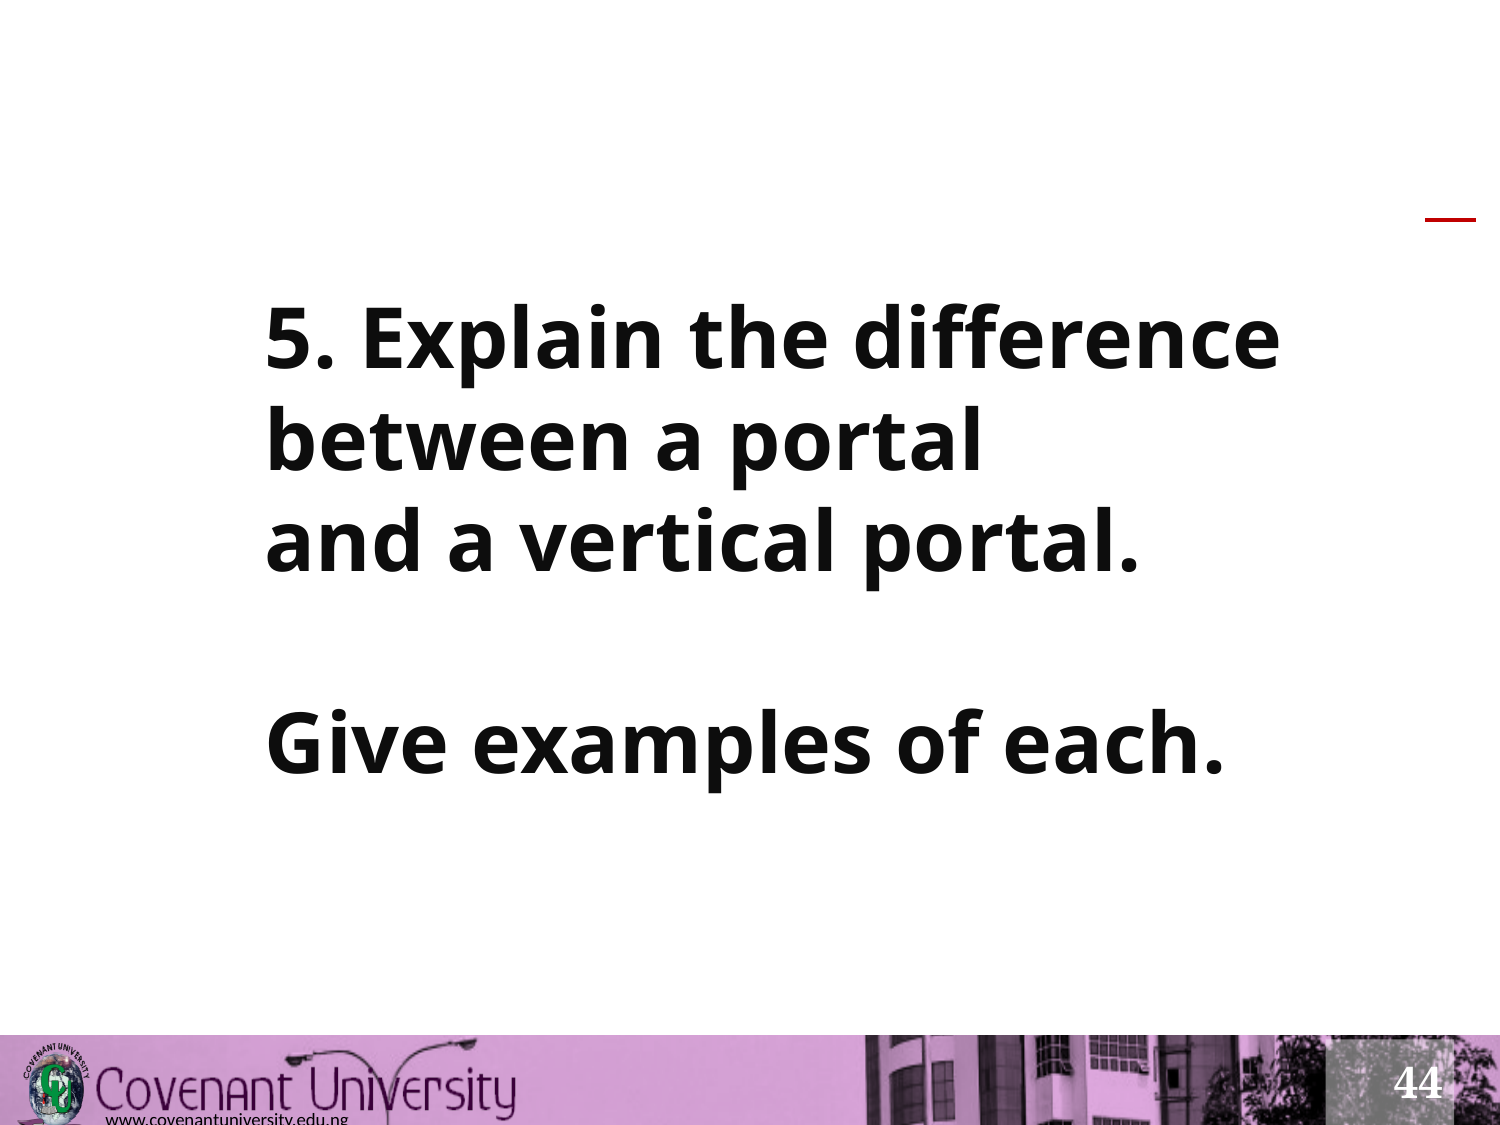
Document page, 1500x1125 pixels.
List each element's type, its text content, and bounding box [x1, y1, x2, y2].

title 5. Explain the difference between a portal and a vertical portal. Give examples of each. [245, 145, 1430, 930]
picture [17, 1036, 804, 1125]
picture [281, 1118, 287, 1125]
picture [159, 1118, 165, 1125]
